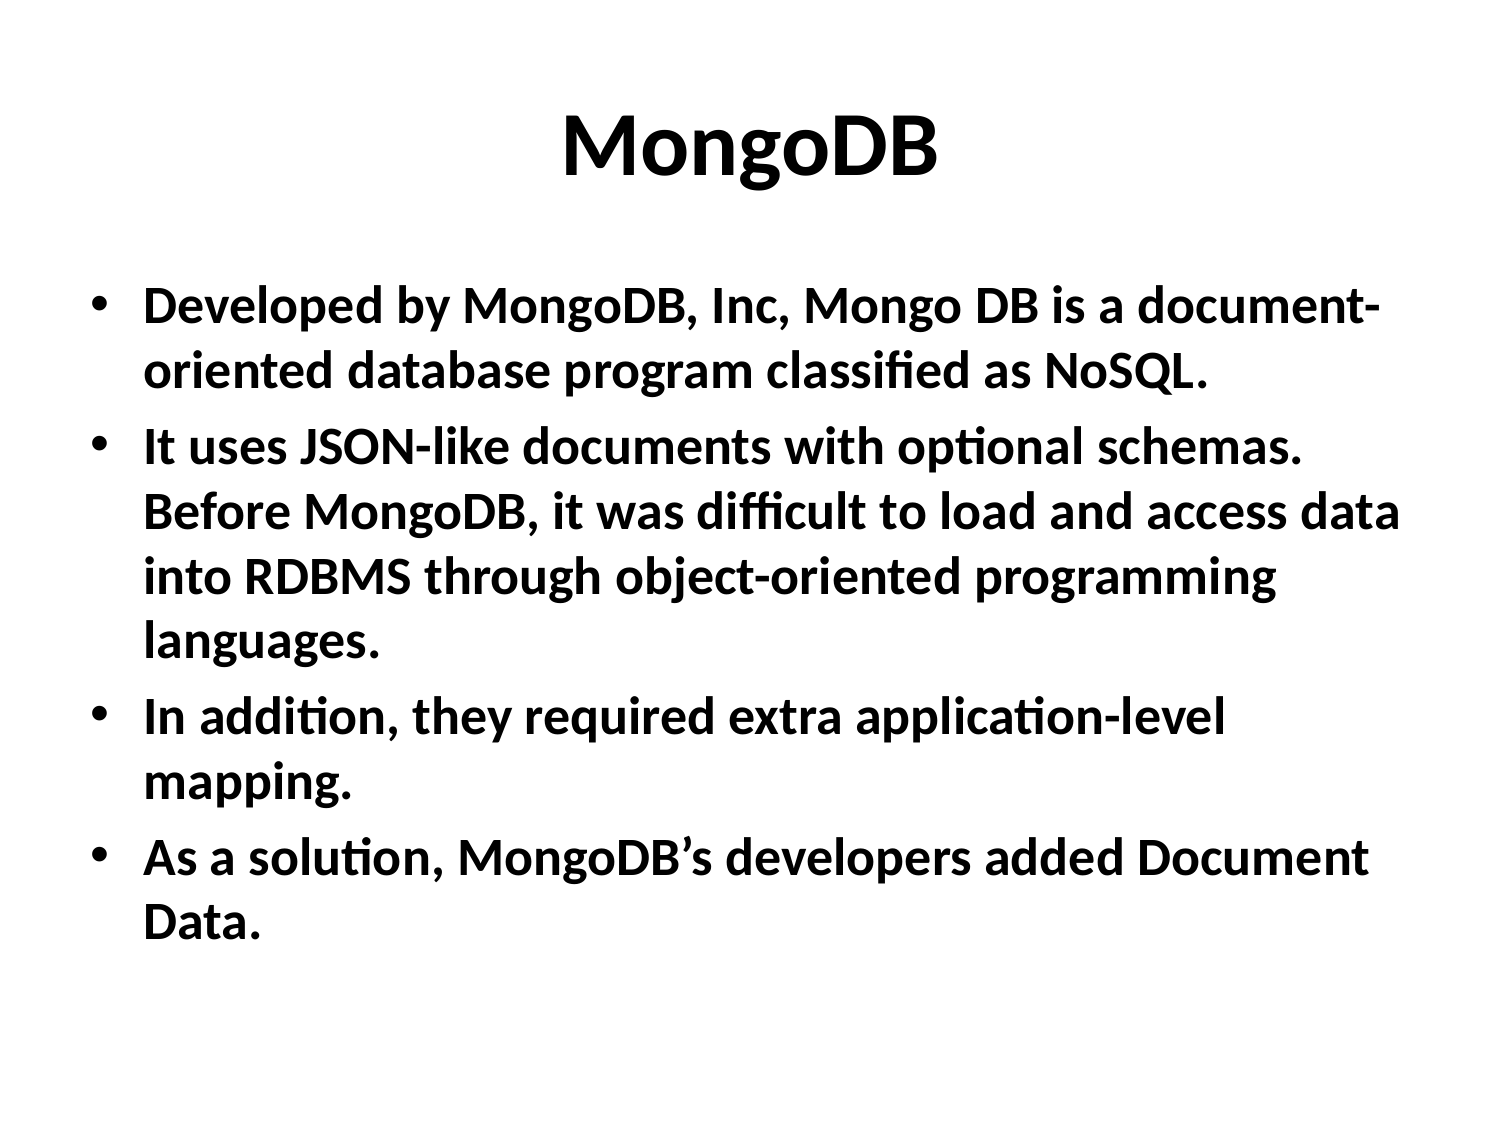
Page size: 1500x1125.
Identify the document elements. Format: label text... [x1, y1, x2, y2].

title MongoDB [75, 45, 1425, 233]
list Developed by MongoDB, Inc, Mongo DB is a document-oriented database program classified as NoSQL. It uses JSON-like documents with optional schemas. Before MongoDB, it was difficult to load and access data into RDBMS through object-oriented programming languages. In addition, they required extra application-level mapping. As a solution, MongoDB’s developers added Document Data. [75, 262, 1425, 1005]
